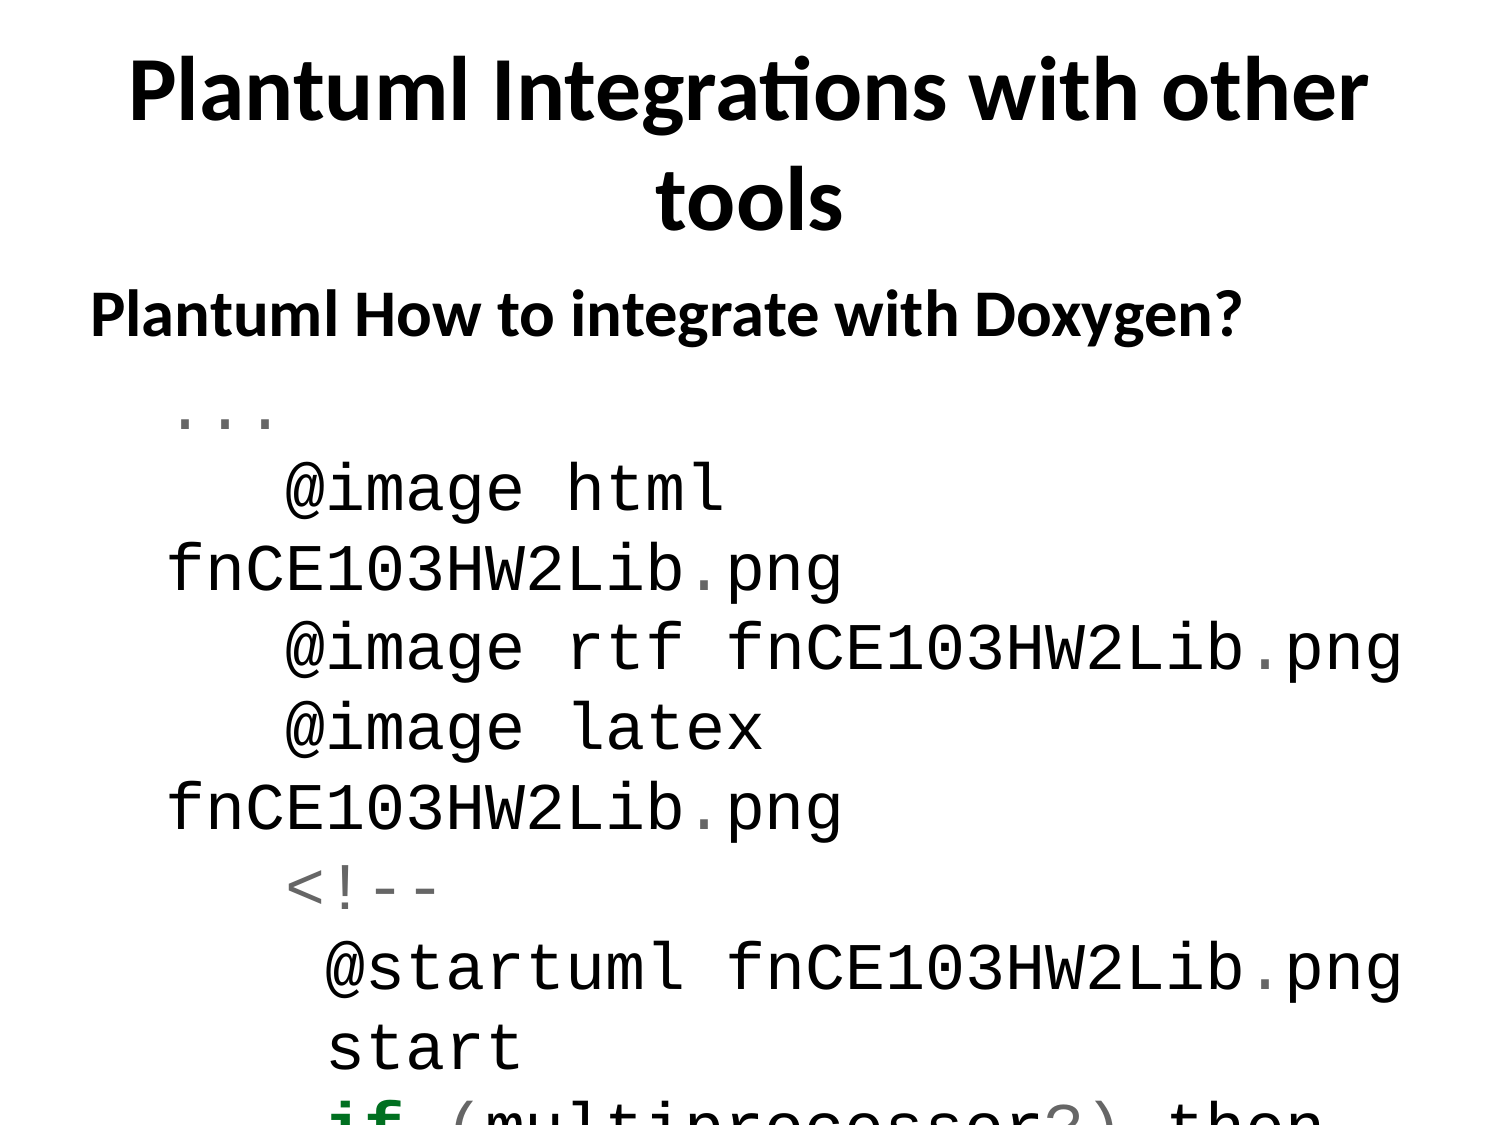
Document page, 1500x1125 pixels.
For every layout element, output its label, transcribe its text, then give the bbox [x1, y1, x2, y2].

title Plantuml Integrations with other tools [75, 45, 1425, 233]
list Plantuml How to integrate with Doxygen? ... @image html fnCE103HW2Lib.png @image rtf fnCE103HW2Lib.png @image latex fnCE103HW2Lib.png <!-- @startuml fnCE103HW2Lib.png start if (multiprocessor?) then (yes) fork :Treatment 1; fork again :Treatment 2; end fork else (monoproc) :Treatment 1; :Treatment 2; endif @enduml --> ... [75, 262, 1425, 1005]
